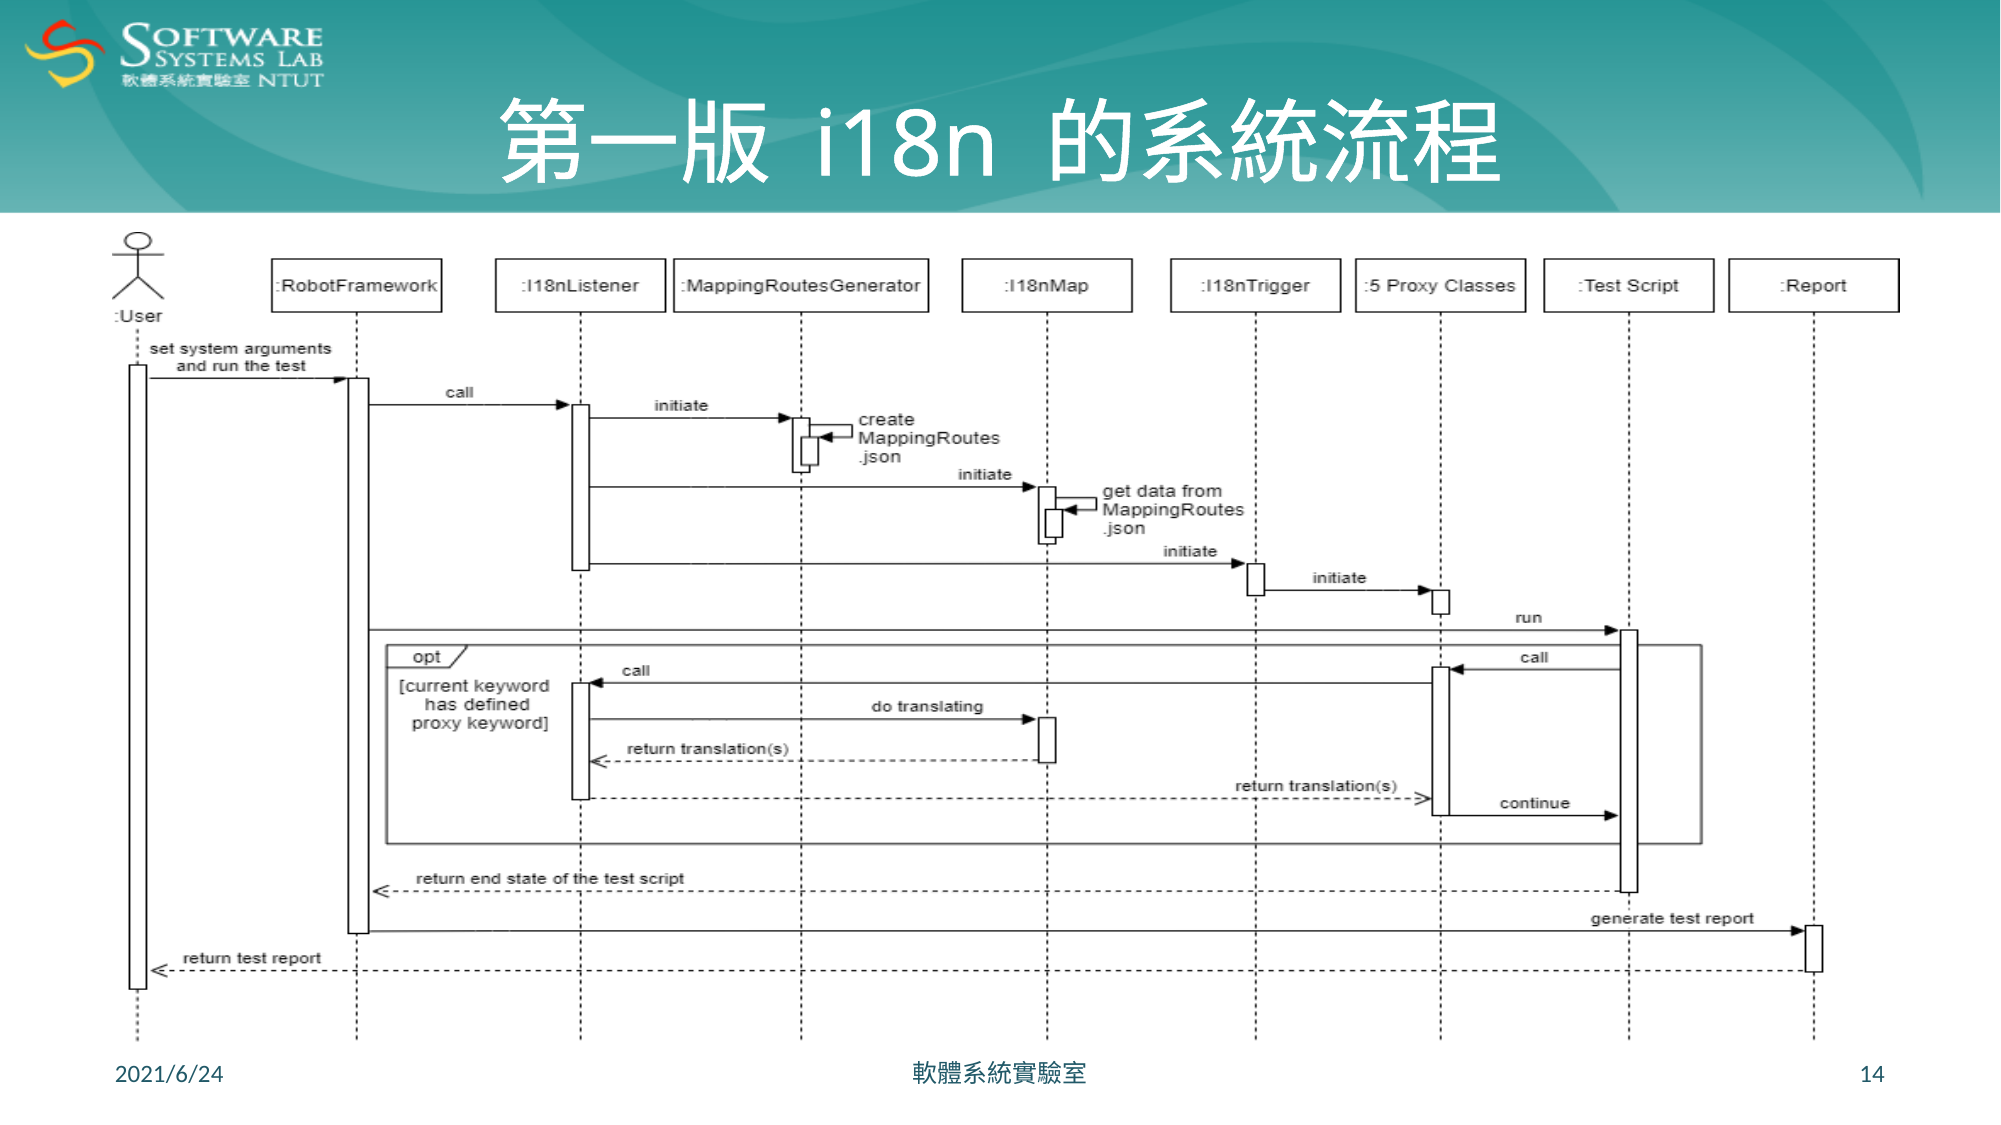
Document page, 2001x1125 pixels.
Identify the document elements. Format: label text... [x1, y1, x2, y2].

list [111, 232, 1901, 1043]
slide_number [99, 1042, 567, 1103]
title 第一版 i18n 的系統流程 [99, 44, 1901, 233]
footer 軟體系統實驗室 [683, 1054, 1317, 1103]
picture [0, 0, 2001, 1125]
slide_number 14 [1433, 1054, 1900, 1103]
